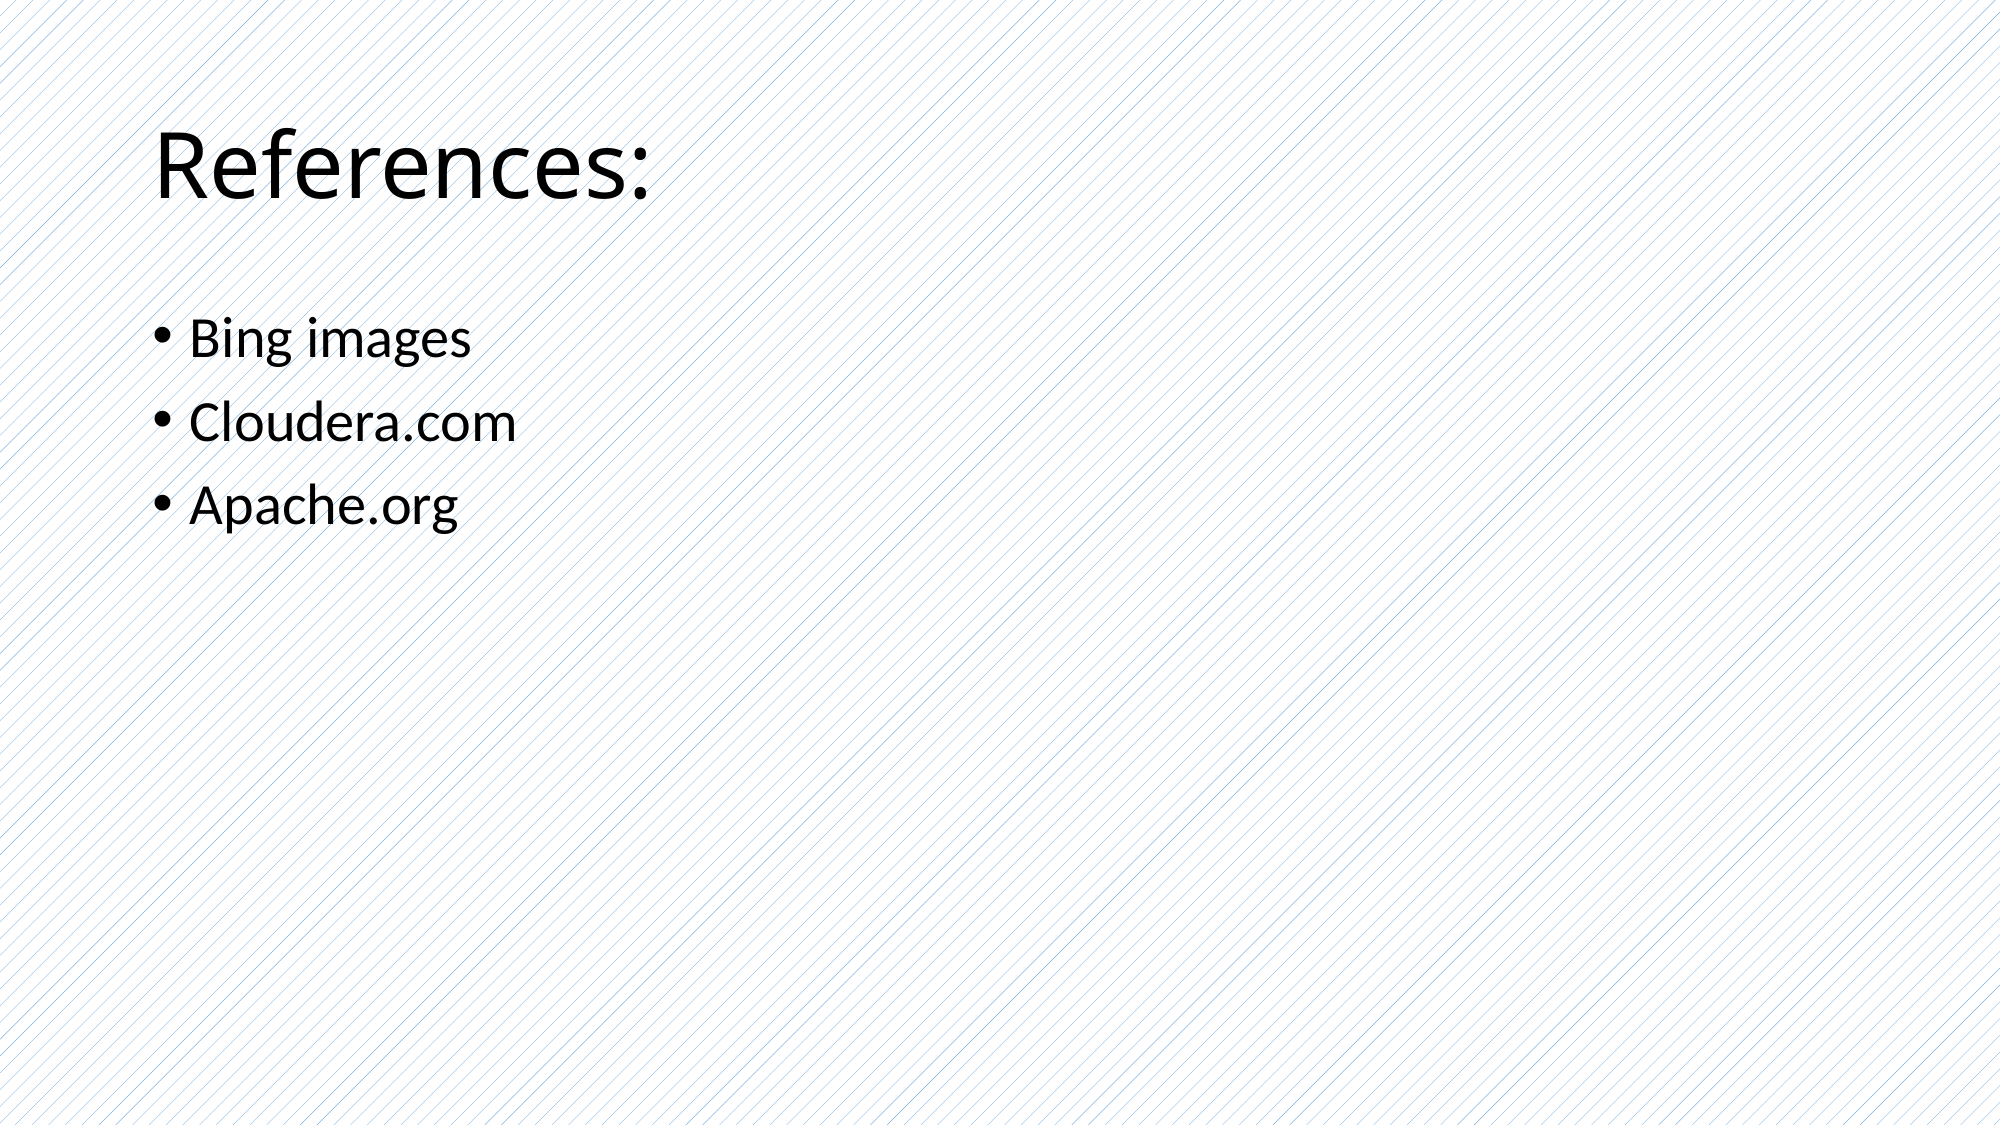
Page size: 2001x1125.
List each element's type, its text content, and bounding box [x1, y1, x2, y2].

list Bing images Cloudera.com Apache.org [137, 299, 1863, 1014]
title References: [137, 59, 1863, 278]
